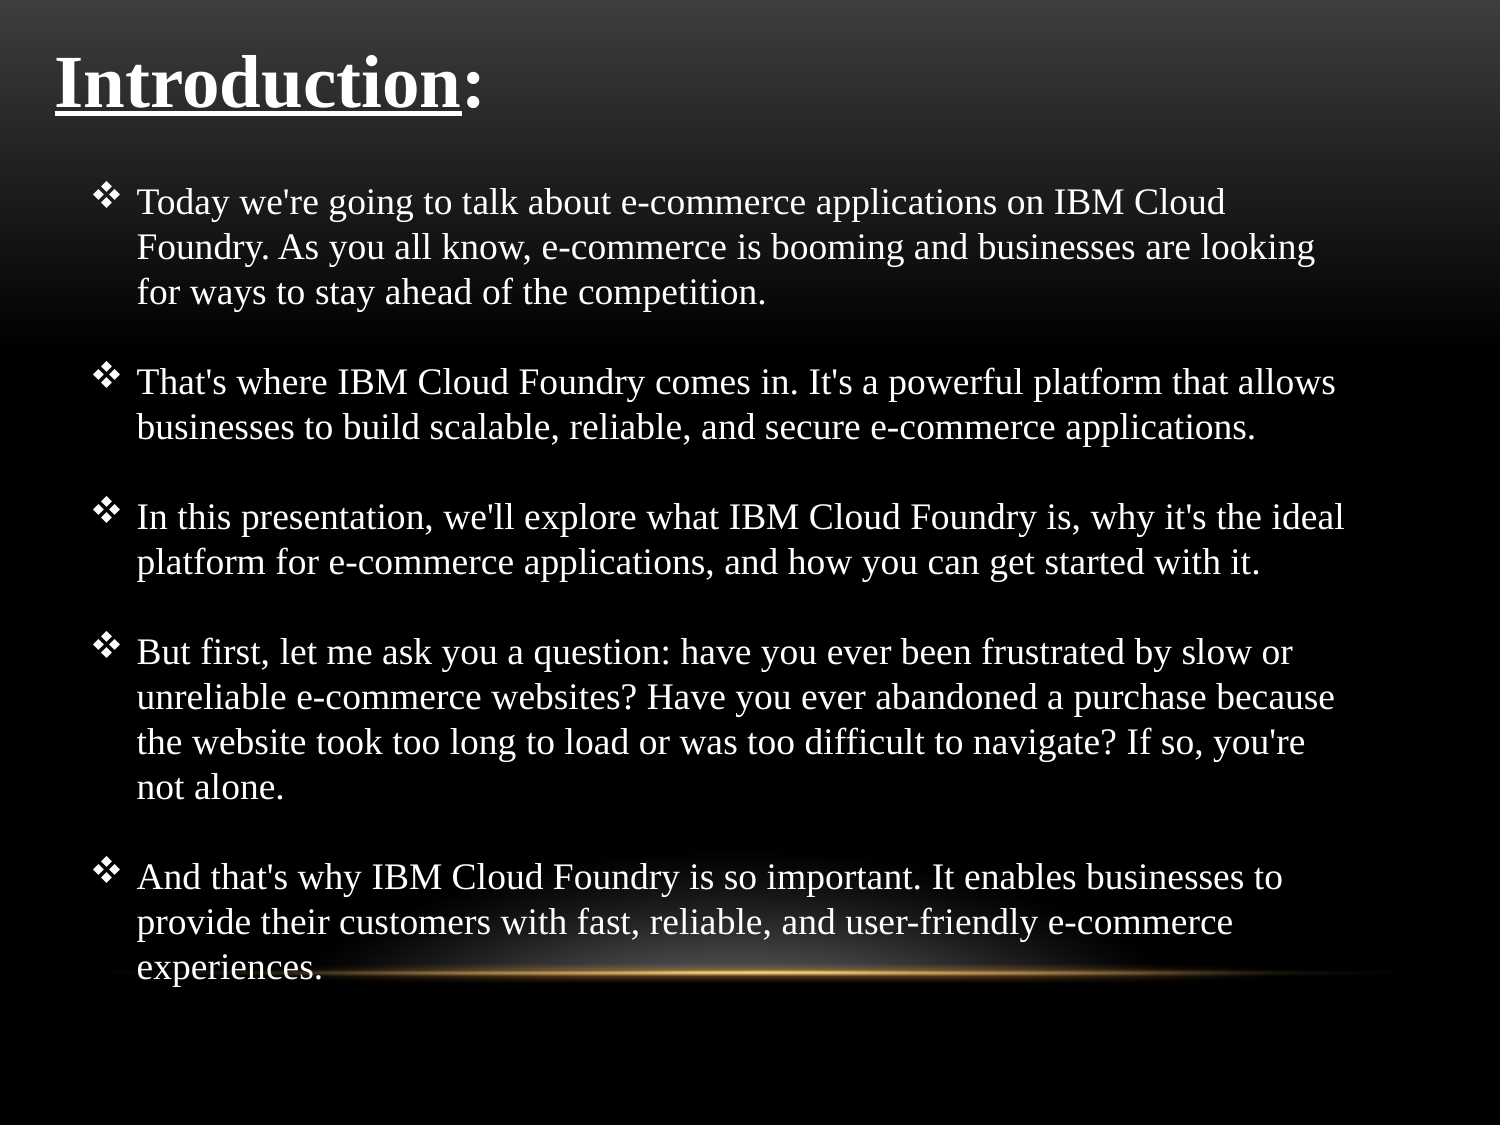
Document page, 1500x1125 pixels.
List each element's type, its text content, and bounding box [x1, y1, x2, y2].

picture [0, 0, 1500, 1125]
text_box Today we're going to talk about e-commerce applications on IBM Cloud Foundry. As you all know, e-commerce is booming and businesses are looking for ways to stay ahead of the competition. That's where IBM Cloud Foundry comes in. It's a powerful platform that allows businesses to build scalable, reliable, and secure e-commerce applications. In this presentation, we'll explore what IBM Cloud Foundry is, why it's the ideal platform for e-commerce applications, and how you can get started with it. But first, let me ask you a question: have you ever been frustrated by slow or unreliable e-commerce websites? Have you ever abandoned a purchase because the website took too long to load or was too difficult to navigate? If so, you're not alone. And that's why IBM Cloud Foundry is so important. It enables businesses to provide their customers with fast, reliable, and user-friendly e-commerce experiences. [74, 124, 1363, 995]
text_box Introduction: [39, 24, 502, 175]
